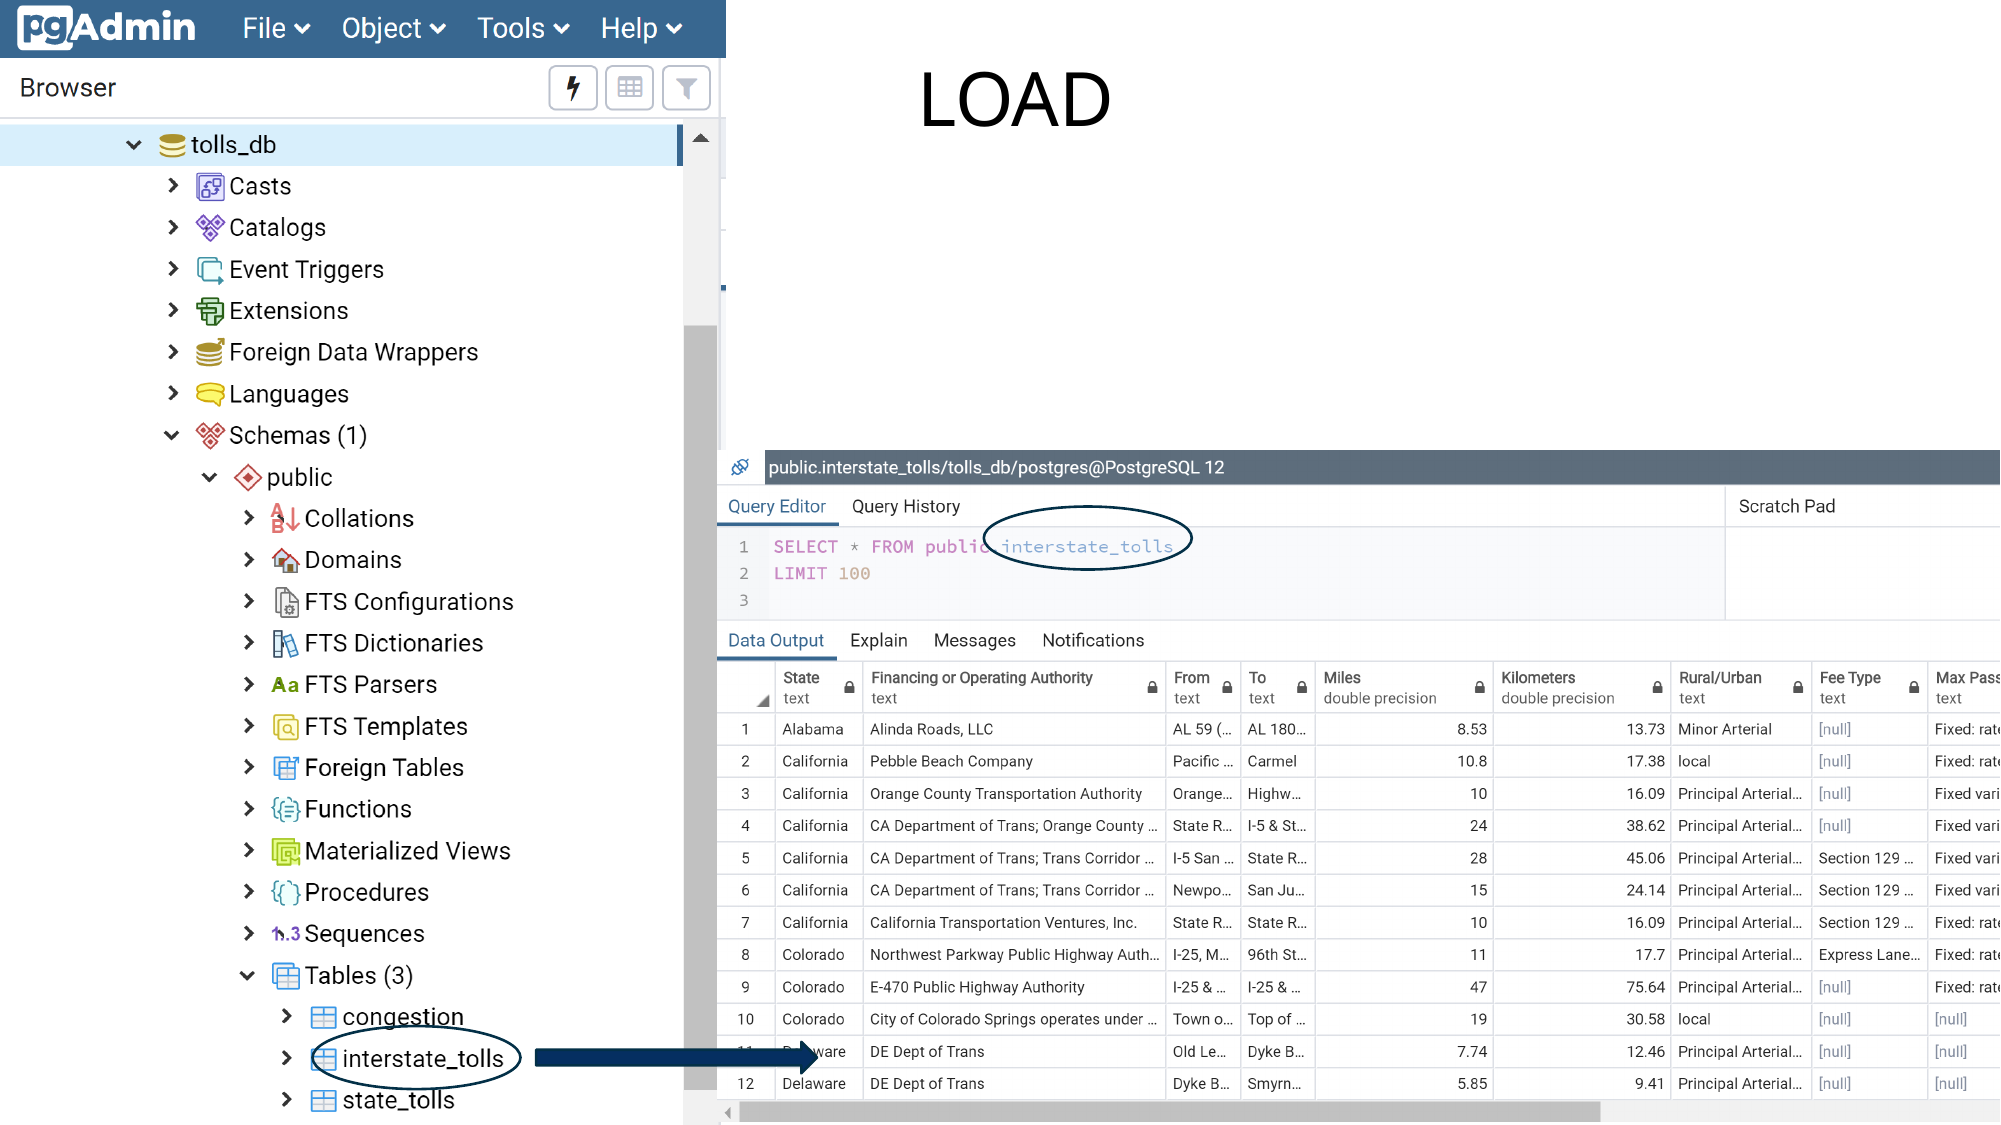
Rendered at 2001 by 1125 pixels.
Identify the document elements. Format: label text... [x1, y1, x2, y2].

picture [0, 0, 2000, 1125]
title Load [726, 28, 1914, 150]
